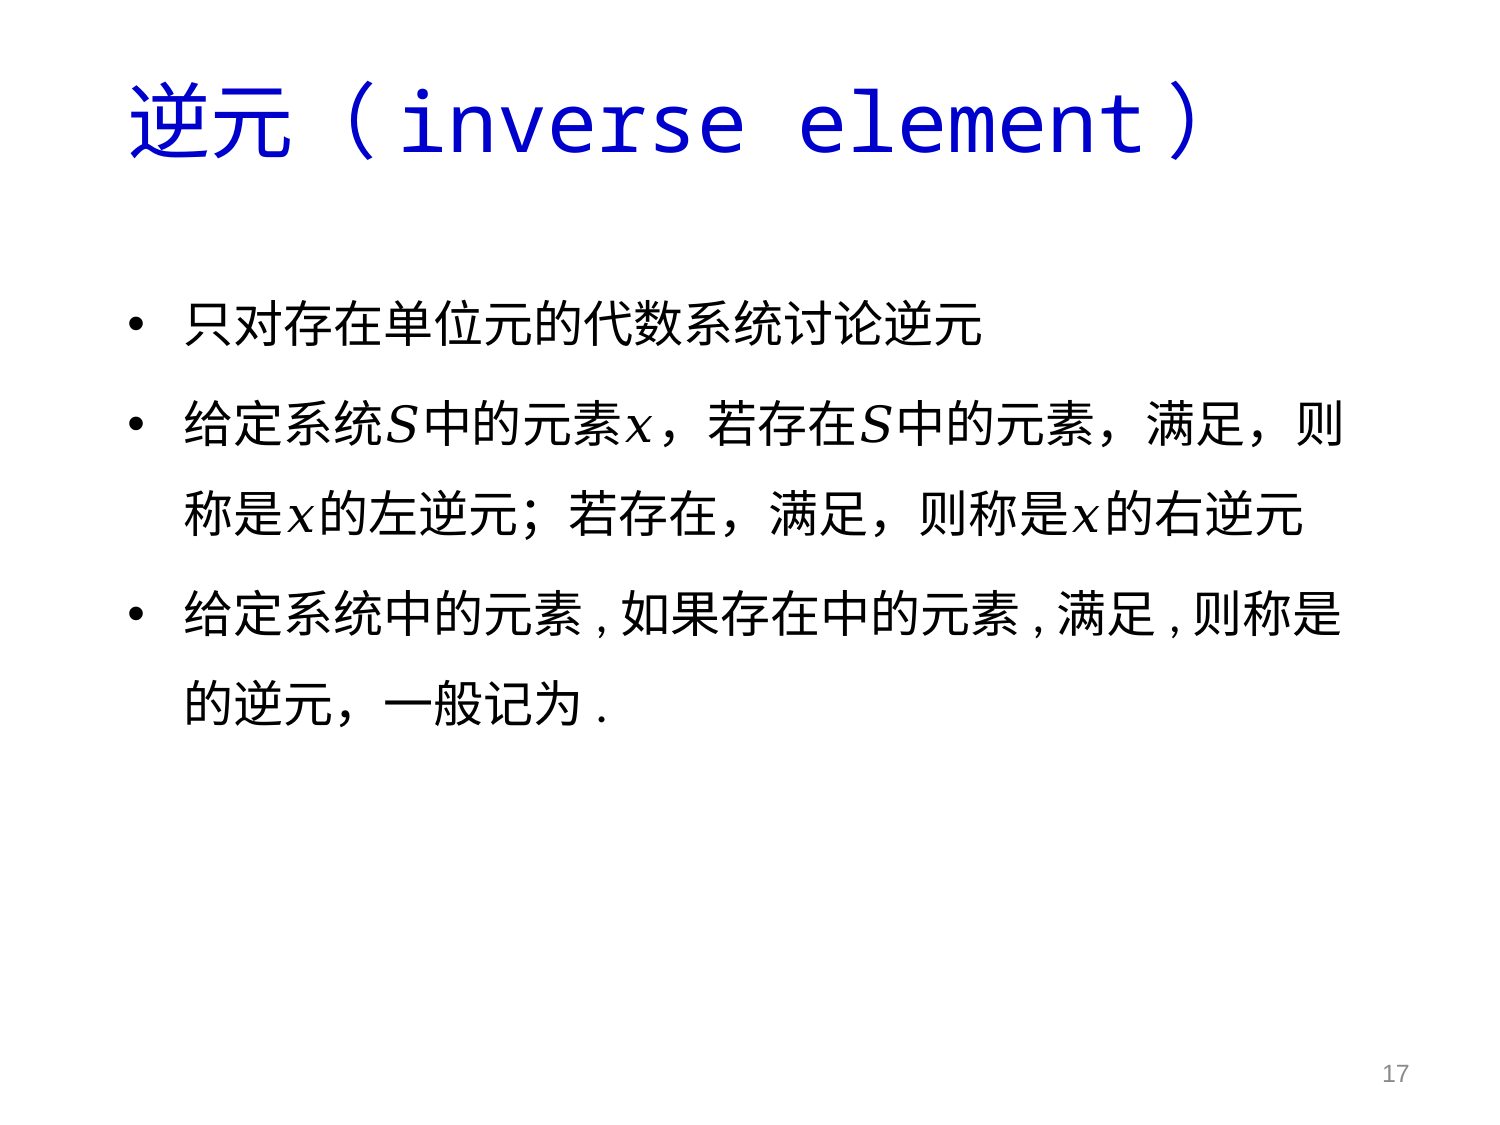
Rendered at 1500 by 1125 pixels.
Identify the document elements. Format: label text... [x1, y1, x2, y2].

slide_number 17 [1074, 1042, 1425, 1103]
title 逆元（inverse element） [112, 24, 1388, 213]
